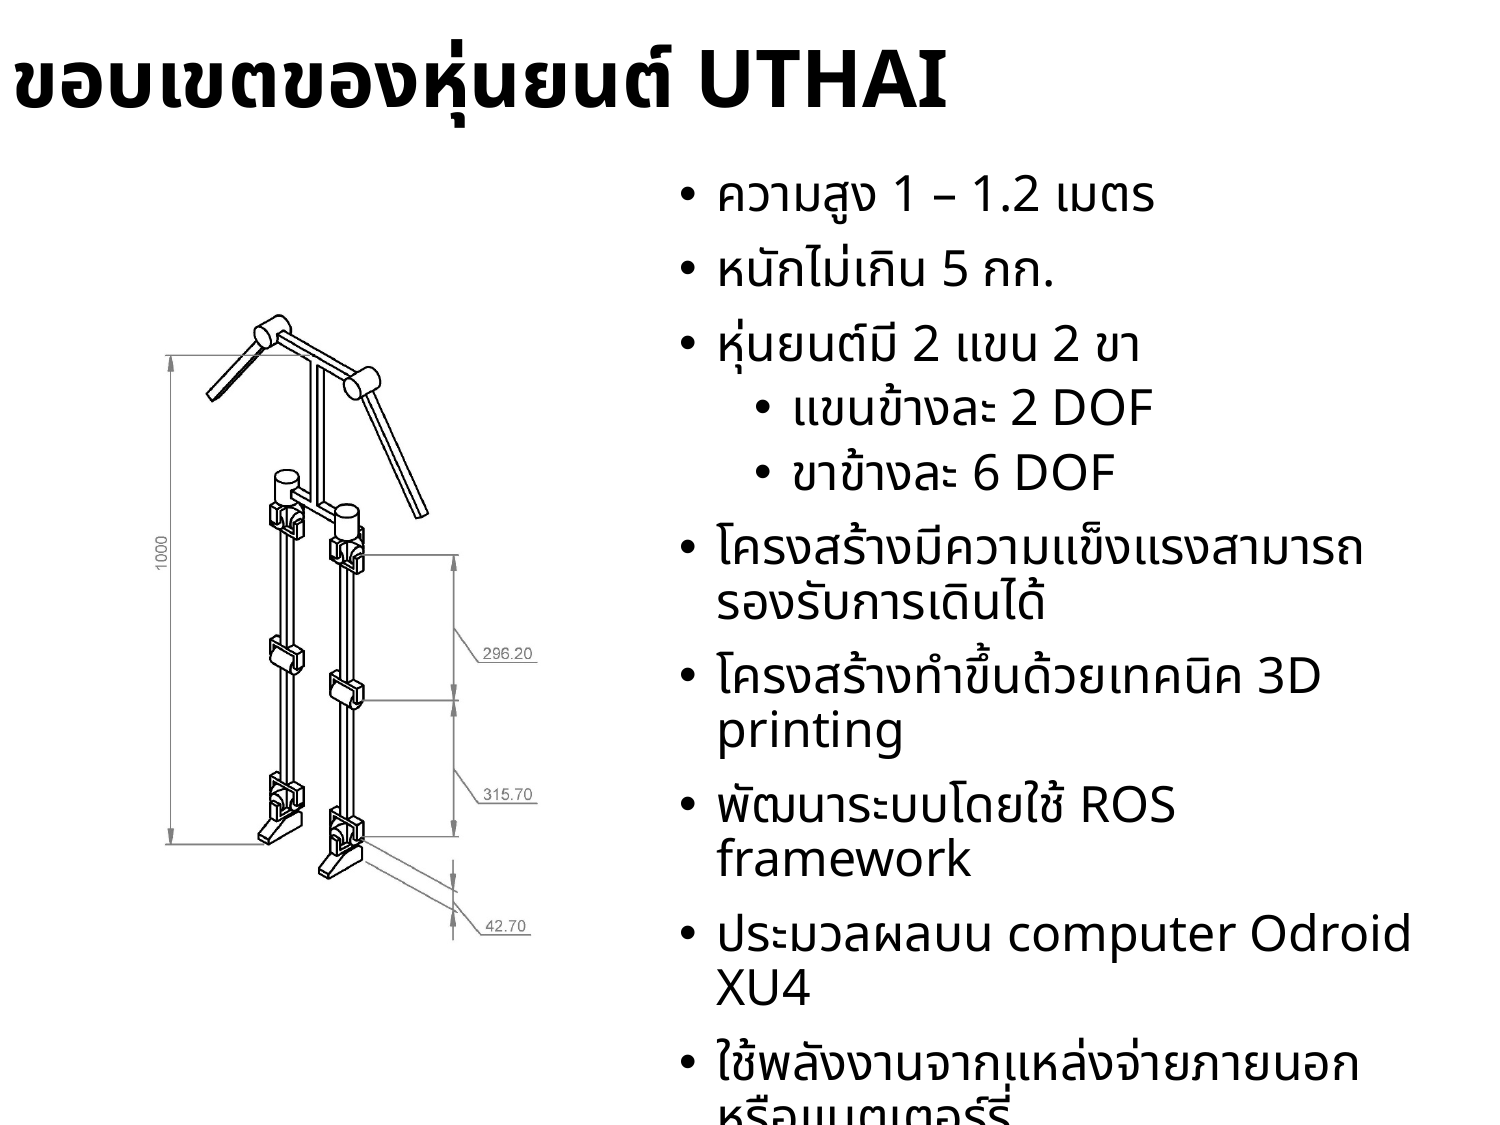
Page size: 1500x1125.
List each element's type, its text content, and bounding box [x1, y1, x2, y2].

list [119, 272, 640, 955]
list ความสูง 1 – 1.2 เมตร หนักไม่เกิน 5 กก. หุ่นยนต์มี 2 แขน 2 ขา แขนข้างละ 2 DOF ขาข้างละ 6 DOF โครงสร้างมีความแข็งแรงสามารถรองรับการเดินได้ โครงสร้างทำขึ้นด้วยเทคนิค 3D printing พัฒนาระบบโดยใช้ ROS framework ประมวลผลบน computer Odroid XU4 ใช้พลังงานจากแหล่งจ่ายภายนอก หรือแบตเตอร์รี่ [667, 163, 1444, 994]
title ขอบเขตของหุ่นยนต์ UTHAI [0, 0, 971, 164]
